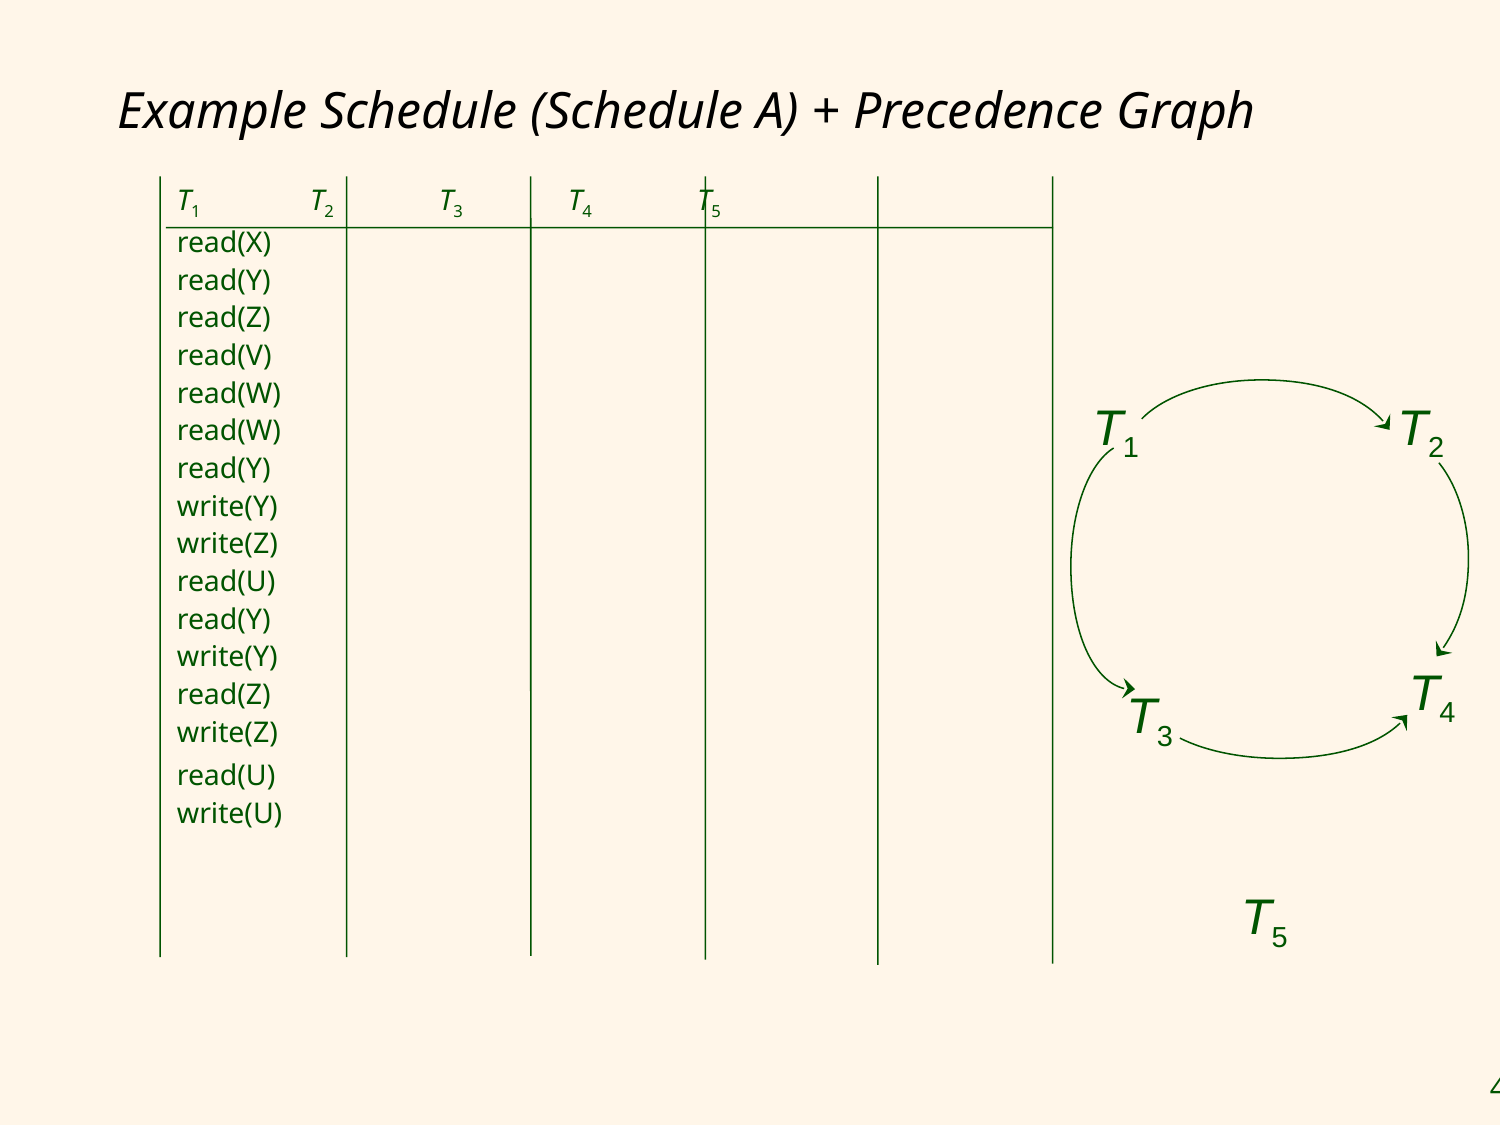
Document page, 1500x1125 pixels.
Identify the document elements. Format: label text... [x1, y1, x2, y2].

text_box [1070, 379, 1473, 759]
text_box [159, 176, 1054, 966]
title Example Schedule (Schedule A) + Precedence Graph [103, 59, 1397, 158]
list T1 T2 T3 T4 T5 read(X) read(Y) read(Z) read(V) read(W) read(W) read(Y) write(Y) write(Z) read(U) read(Y) write(Y) read(Z) write(Z) read(U) write(U) [109, 170, 1213, 846]
text_box T5 [1224, 877, 1305, 961]
